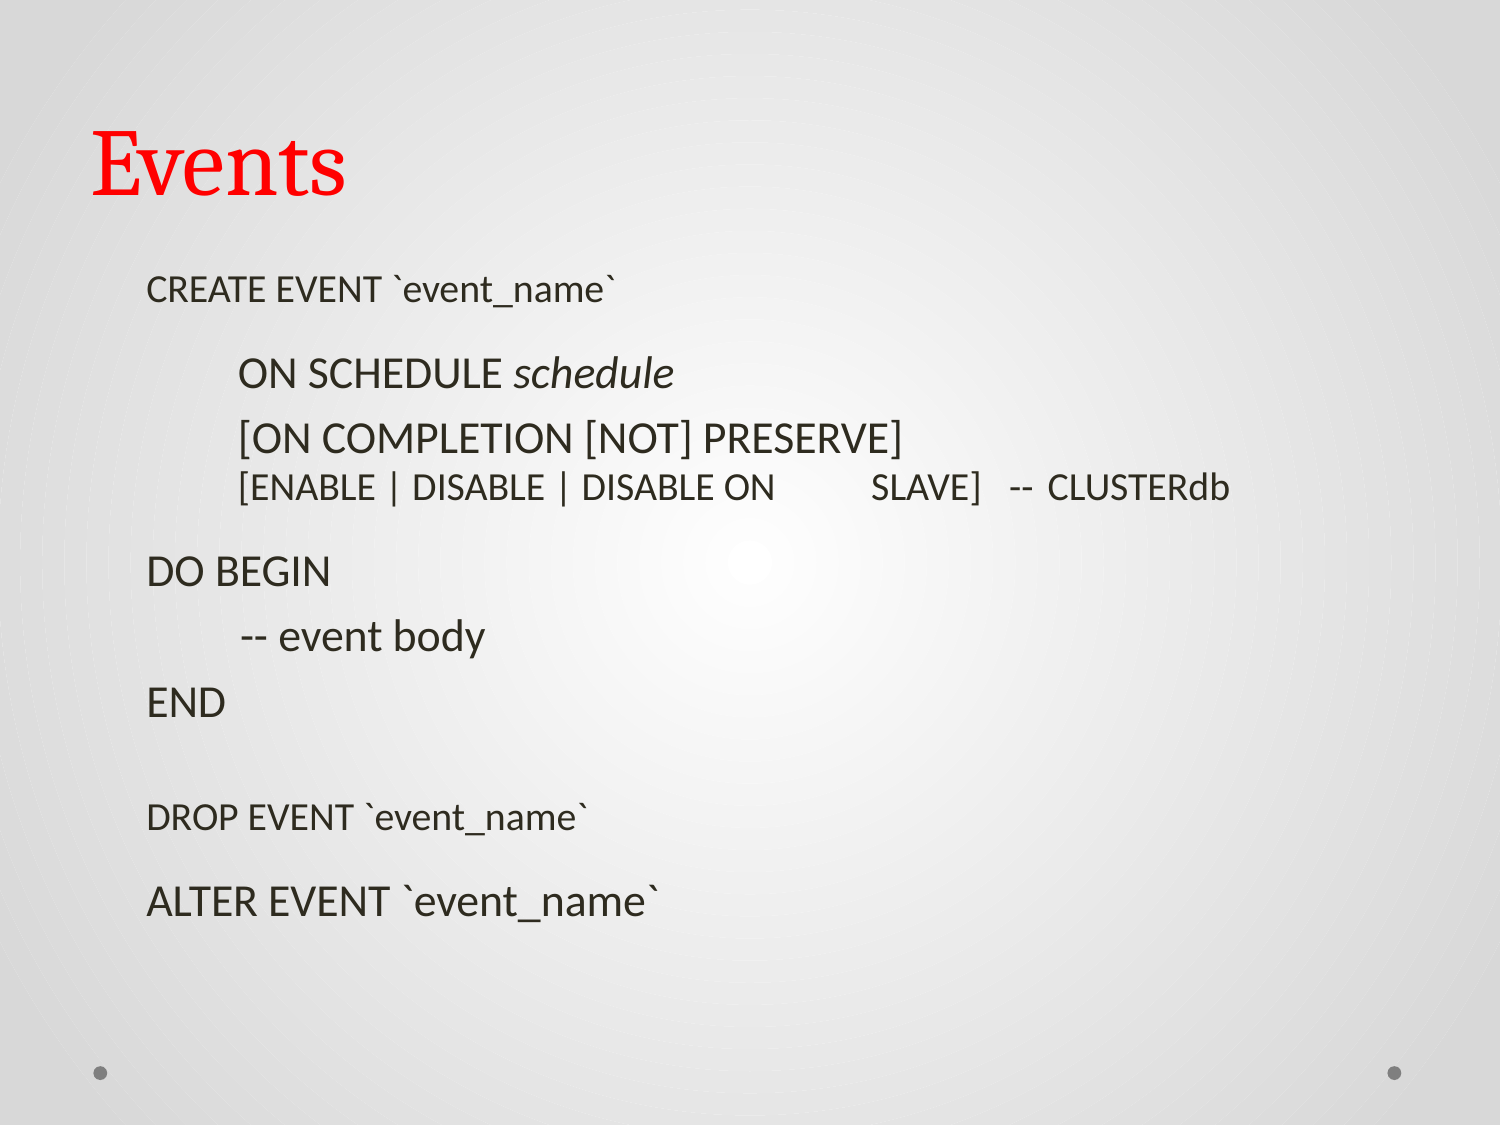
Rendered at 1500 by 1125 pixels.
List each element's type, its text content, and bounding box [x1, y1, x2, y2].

text_box -- [1007, 474, 1045, 525]
text_box [ENABLE | DISABLE | DISABLE ON DO BEGIN -- event body END [144, 474, 870, 723]
text_box CREATE EVENT `event_name` ON SCHEDULE schedule [ON COMPLETION [NOT] PRESERVE] [144, 276, 917, 459]
text_box [0, 0, 1500, 1125]
text_box CLUSTERdb [1045, 474, 1267, 525]
text_box DROP EVENT `event_name` ALTER EVENT `event_name` [144, 804, 670, 921]
text_box SLAVE] [869, 474, 1007, 525]
text_box Events [87, 94, 370, 195]
